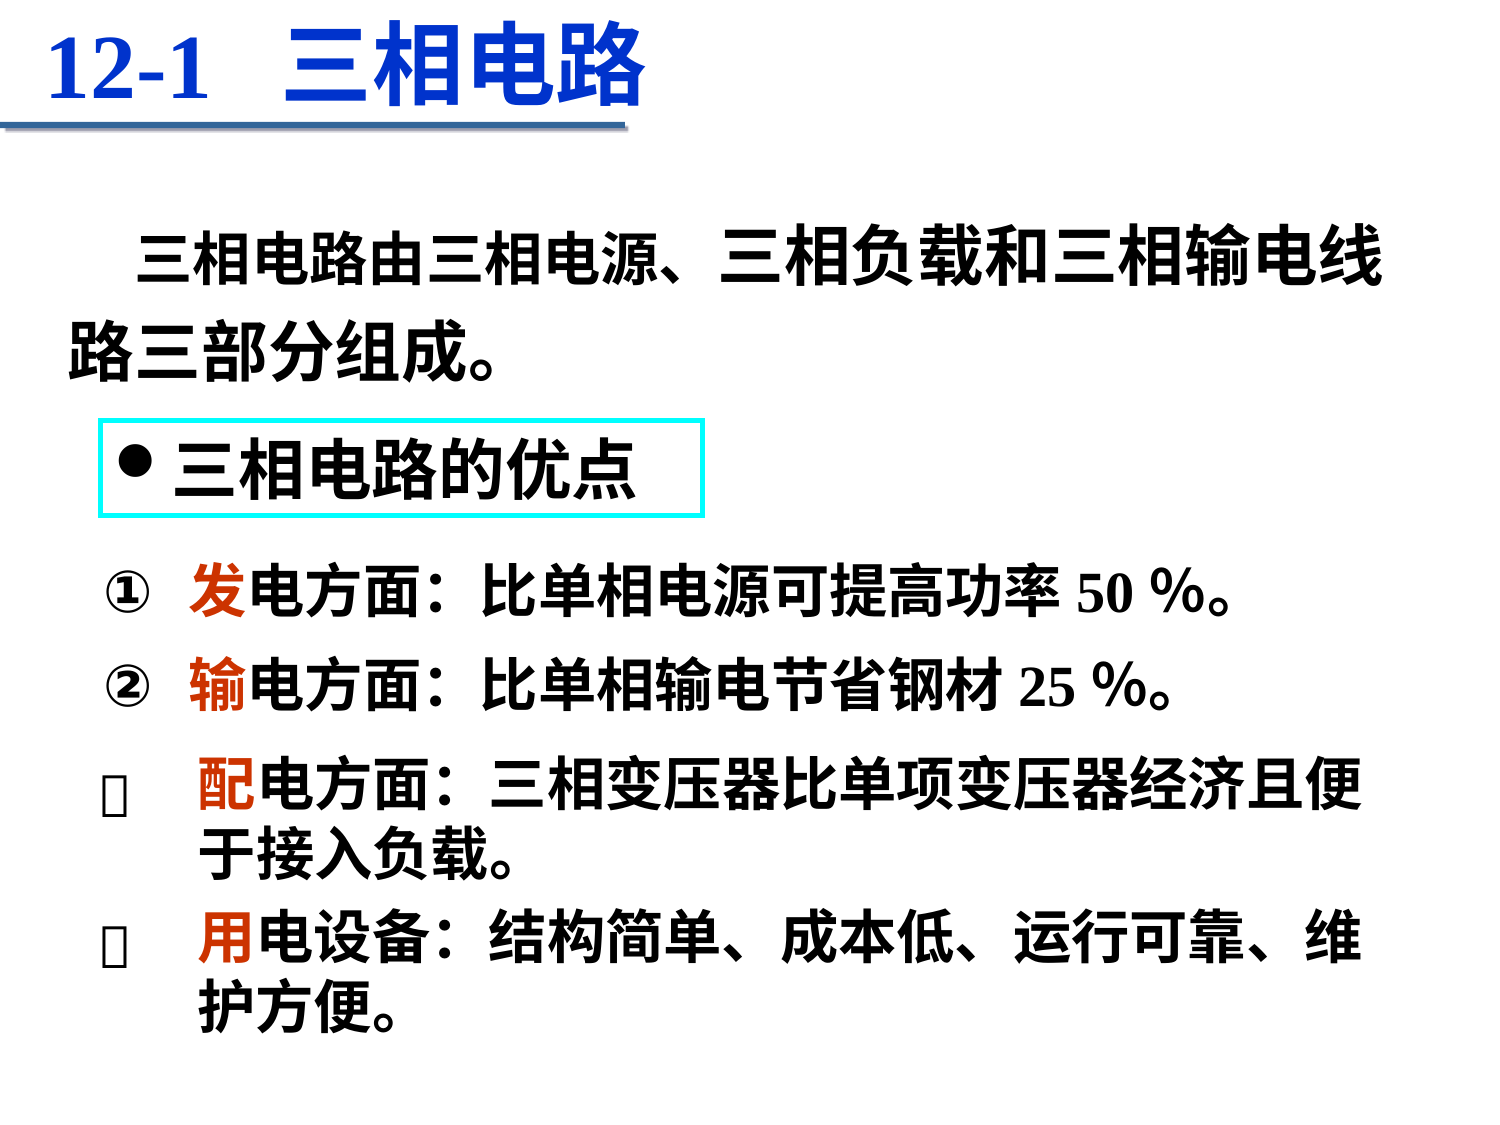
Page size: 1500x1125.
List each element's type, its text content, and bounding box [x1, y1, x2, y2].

text_box 输电方面：比单相输电节省钢材25％。 [88, 641, 1306, 726]
text_box 12-1 三相电路 [29, 0, 798, 125]
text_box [82, 893, 1400, 1049]
text_box 发电方面：比单相电源可提高功率50％。 [88, 546, 1306, 632]
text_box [82, 739, 1412, 895]
text_box 三相电路由三相电源、三相负载和三相输电线路三部分组成。 [53, 190, 1400, 397]
text_box 三相电路的优点 [100, 420, 703, 516]
